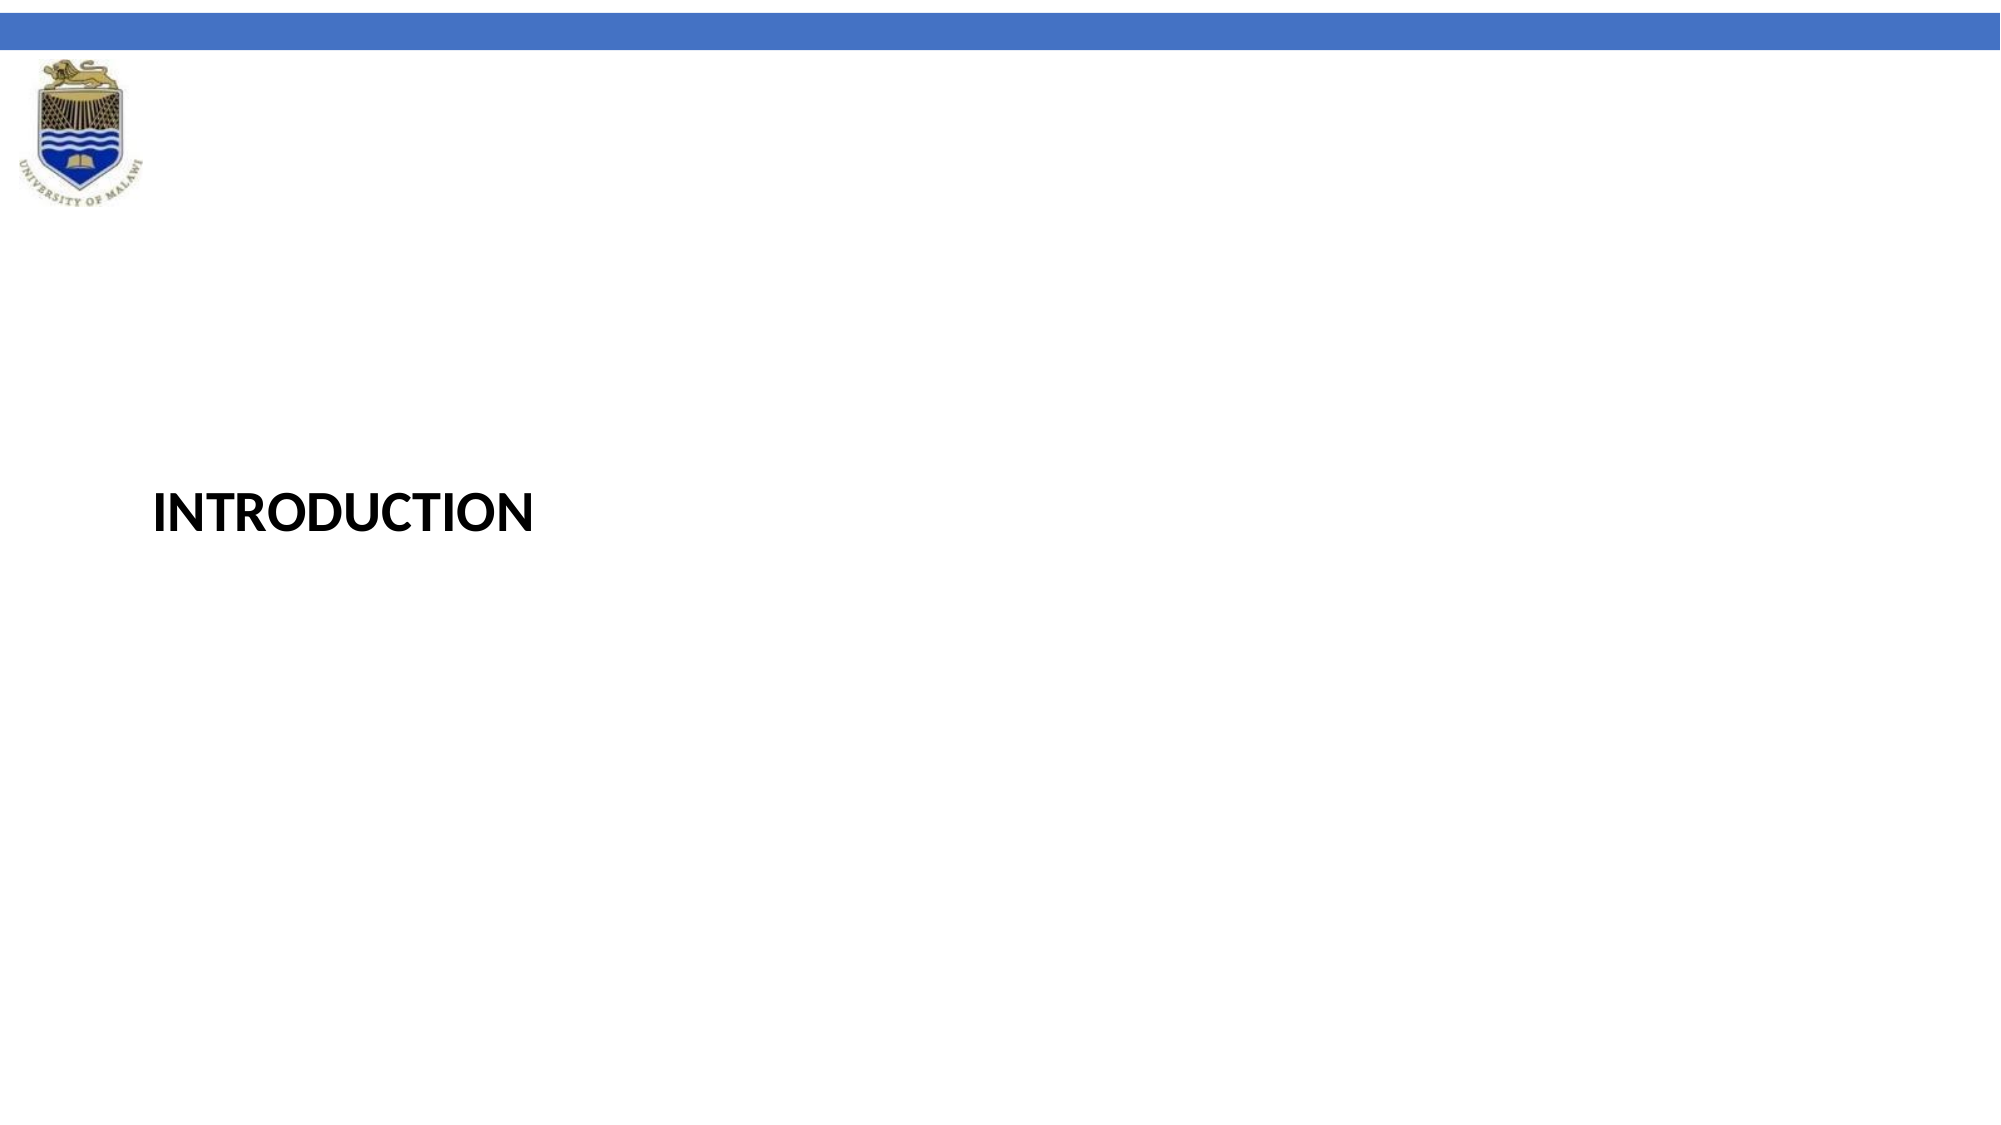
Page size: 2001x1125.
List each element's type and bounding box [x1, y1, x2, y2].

picture [19, 59, 143, 207]
